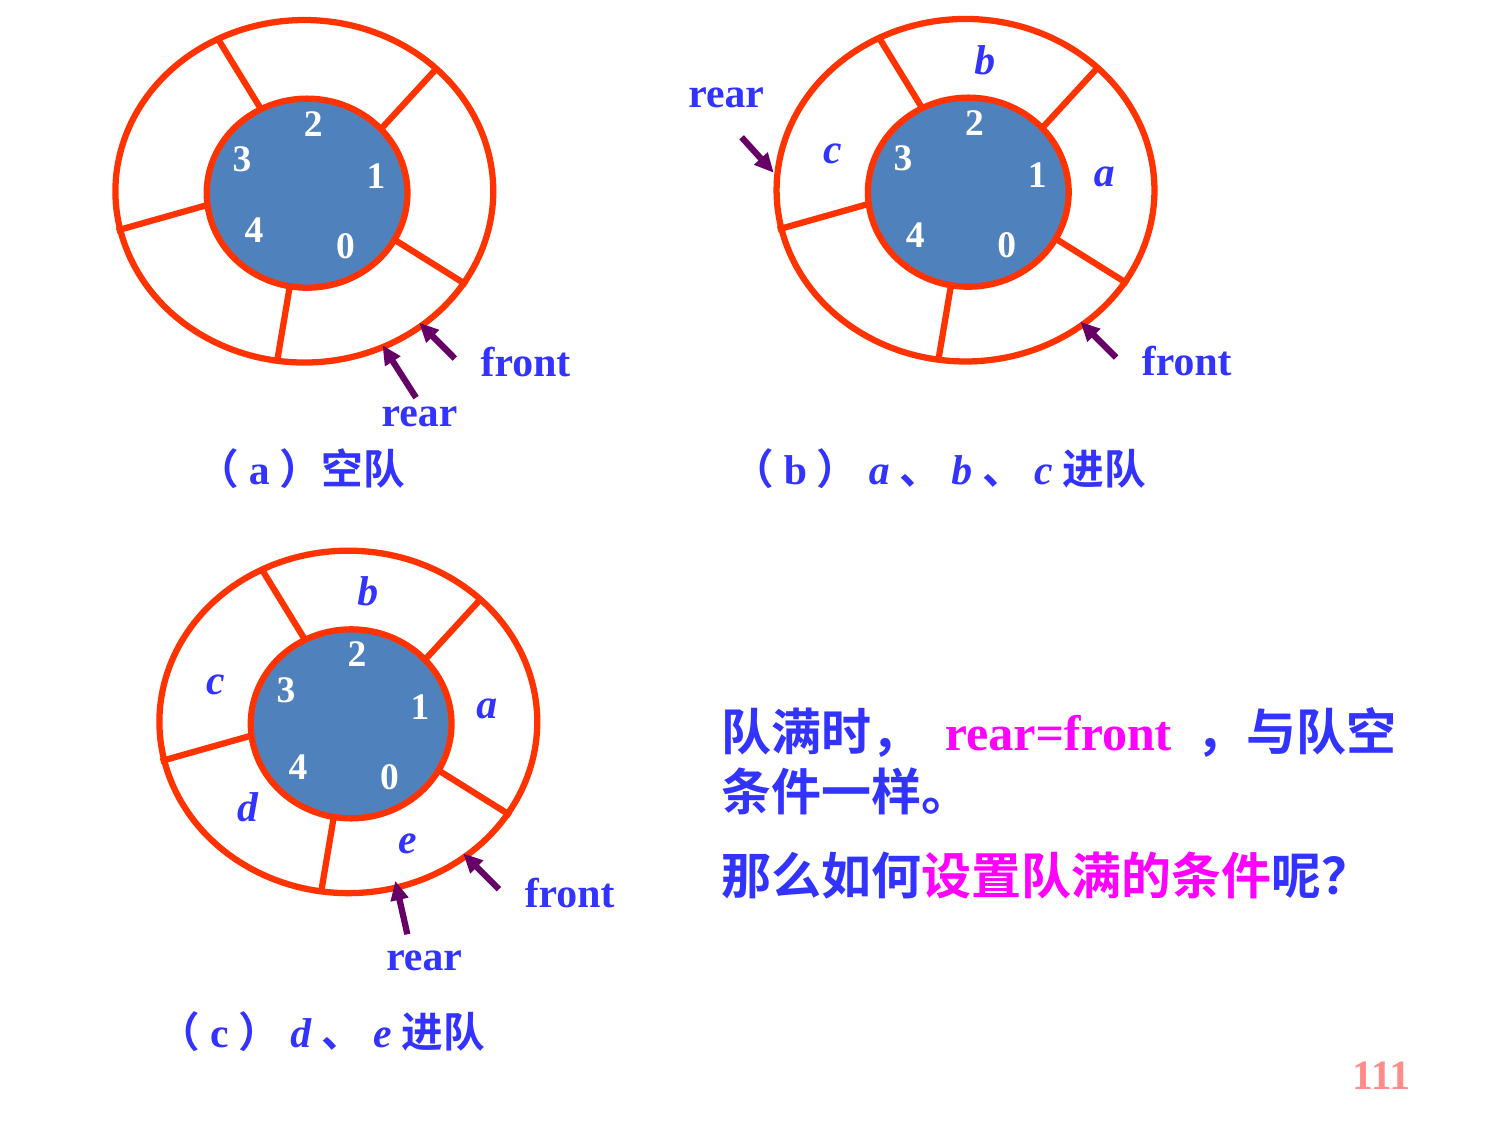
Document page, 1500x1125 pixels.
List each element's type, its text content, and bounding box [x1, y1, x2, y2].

text_box 队满时， rear=front ，与队空条件一样。 那么如何设置队满的条件呢？ [706, 692, 1416, 913]
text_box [61, 550, 630, 1065]
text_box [666, 18, 1247, 501]
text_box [115, 19, 586, 502]
slide_number 111 [1074, 1042, 1425, 1103]
